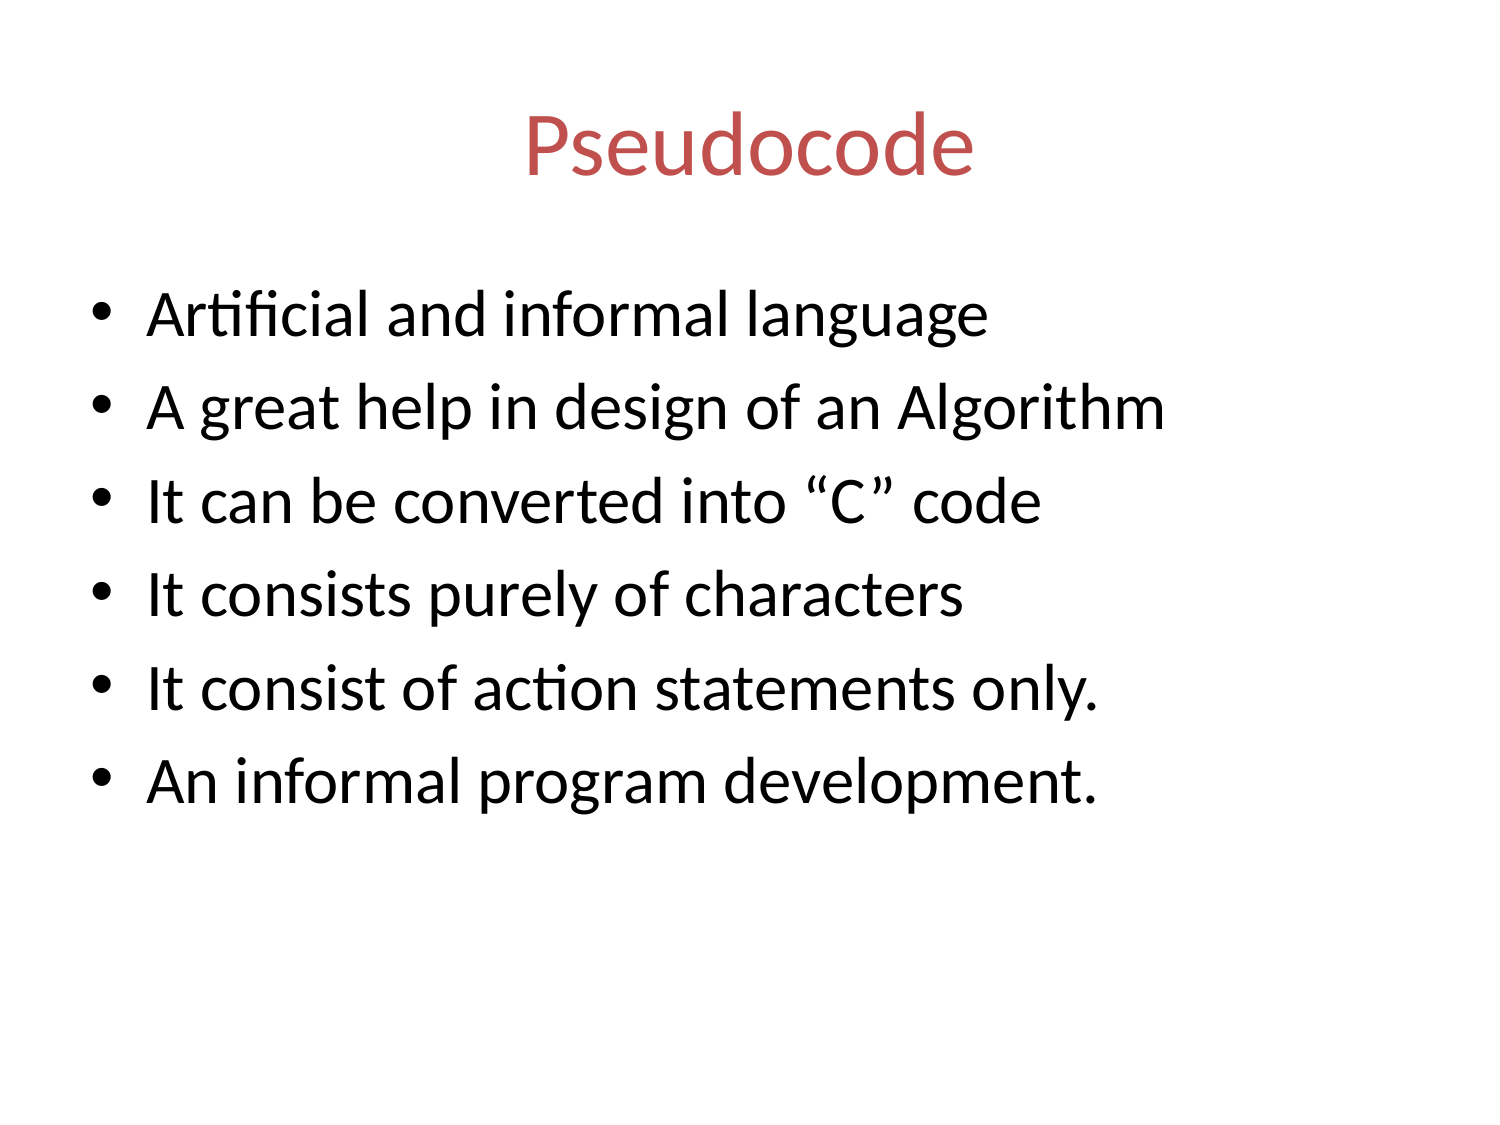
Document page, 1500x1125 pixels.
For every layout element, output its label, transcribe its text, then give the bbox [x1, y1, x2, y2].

title Pseudocode [75, 45, 1425, 233]
list Artificial and informal language A great help in design of an Algorithm It can be converted into “C” code It consists purely of characters It consist of action statements only. An informal program development. [75, 262, 1425, 1005]
